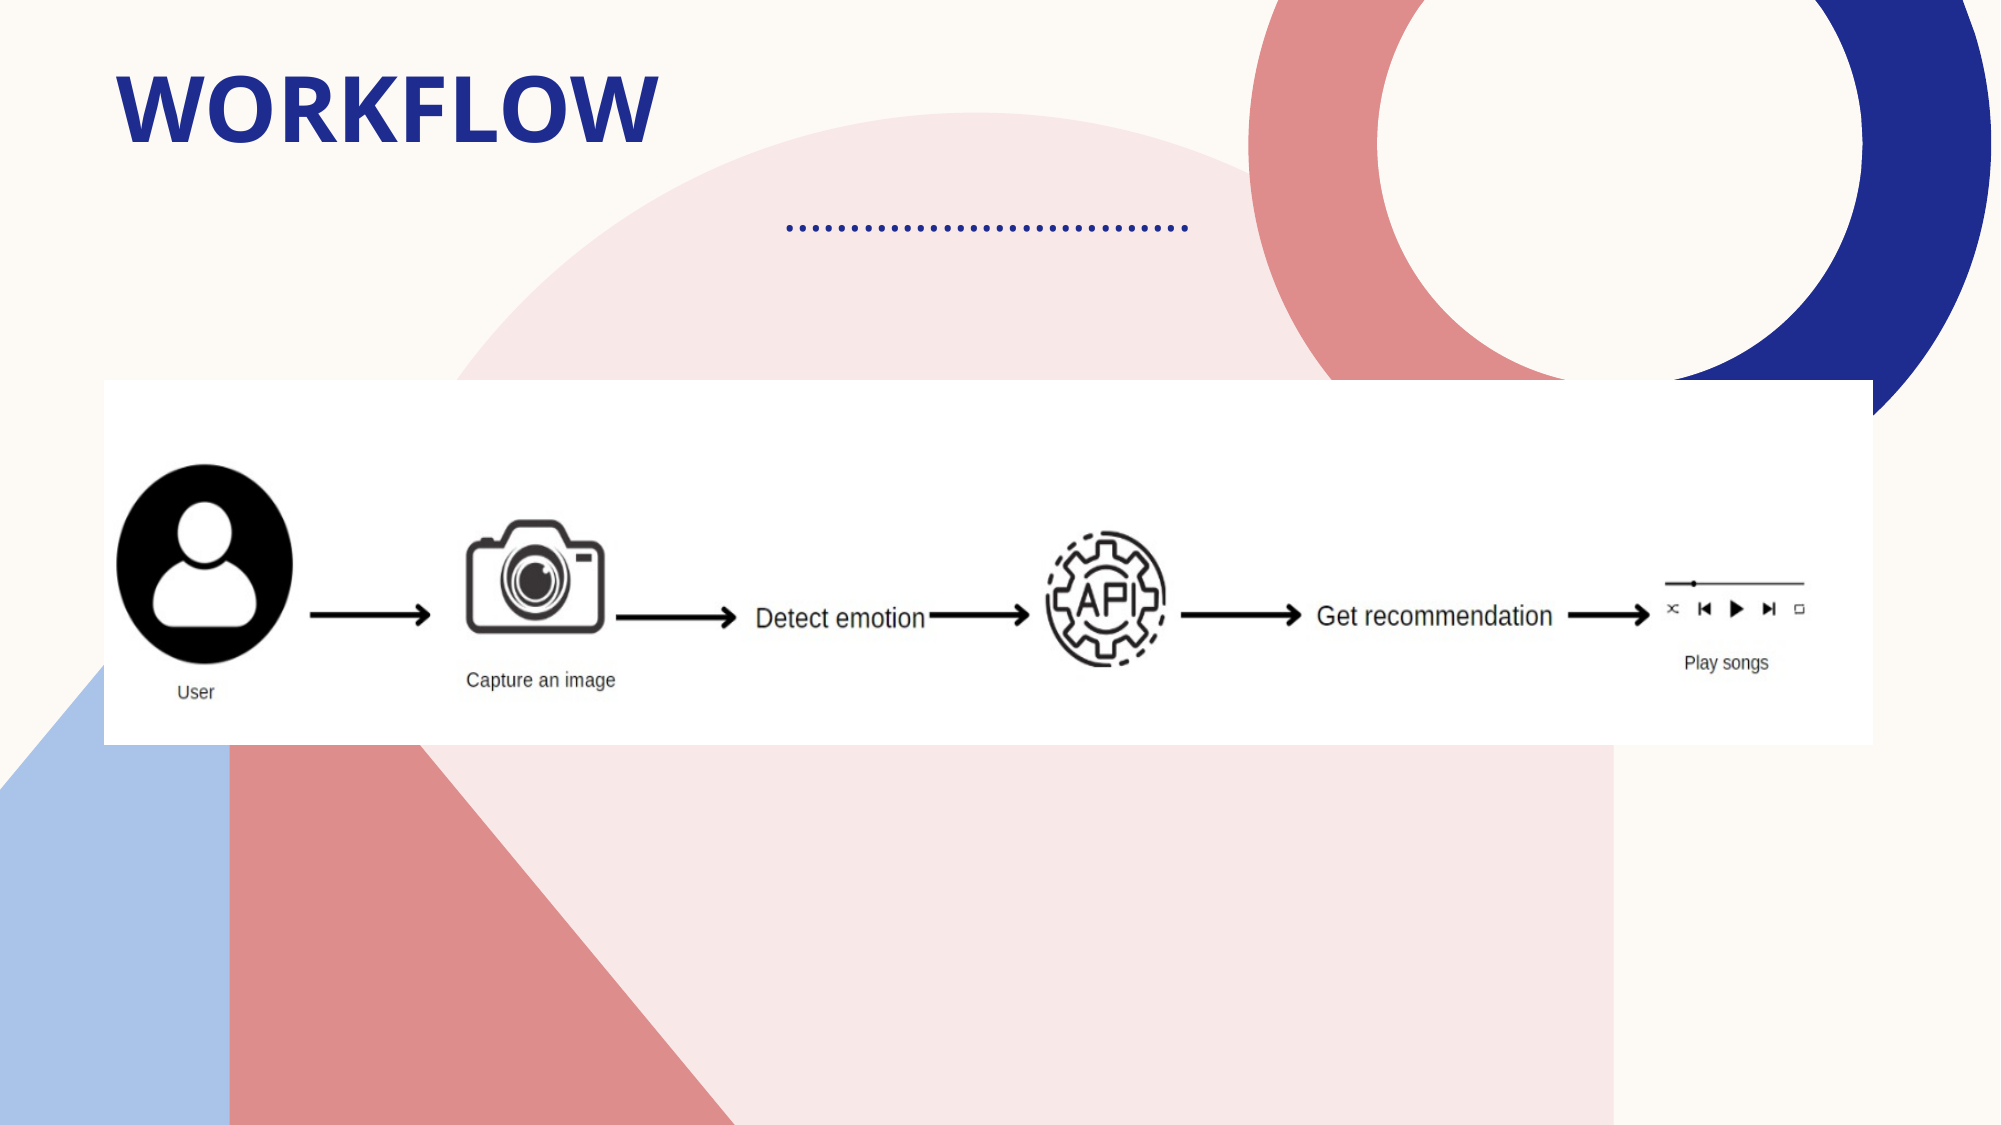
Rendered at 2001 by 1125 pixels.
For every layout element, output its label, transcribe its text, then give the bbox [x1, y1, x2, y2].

list …………………………. [115, 745, 1860, 1063]
title Workflow [0, 43, 925, 170]
list …………………………. [115, 181, 1860, 380]
picture [104, 380, 1873, 745]
